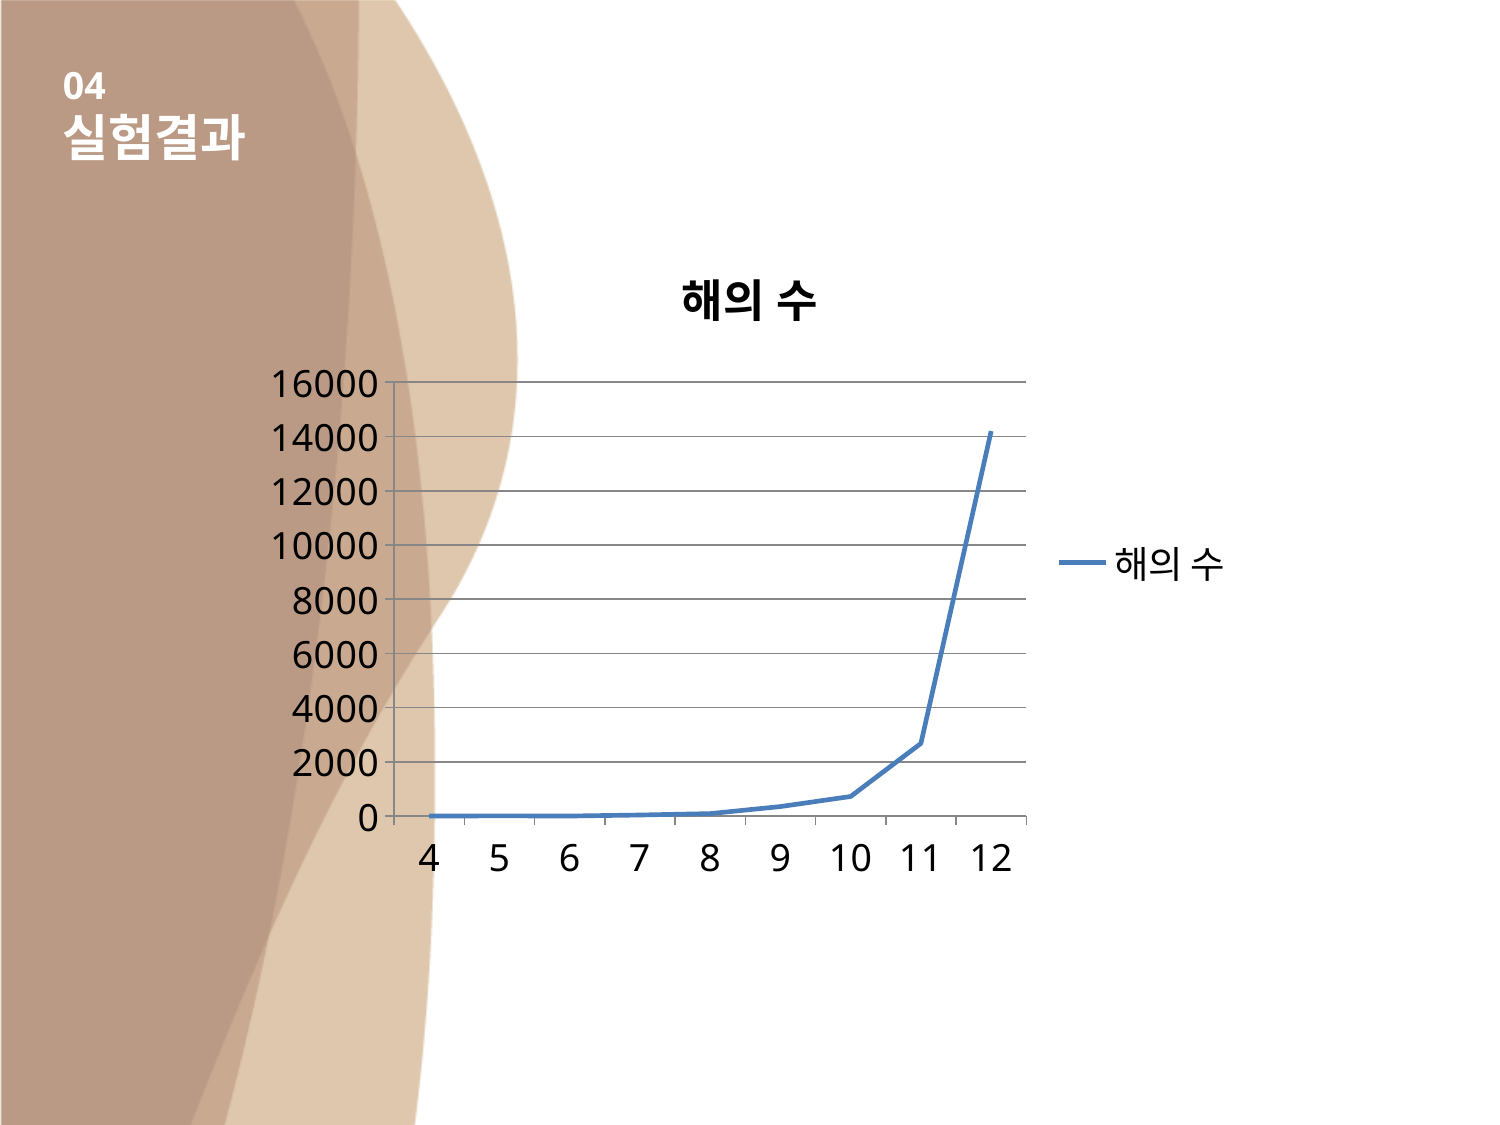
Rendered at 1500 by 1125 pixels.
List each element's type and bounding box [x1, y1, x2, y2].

picture [0, 0, 1500, 1125]
chart [249, 228, 1251, 897]
